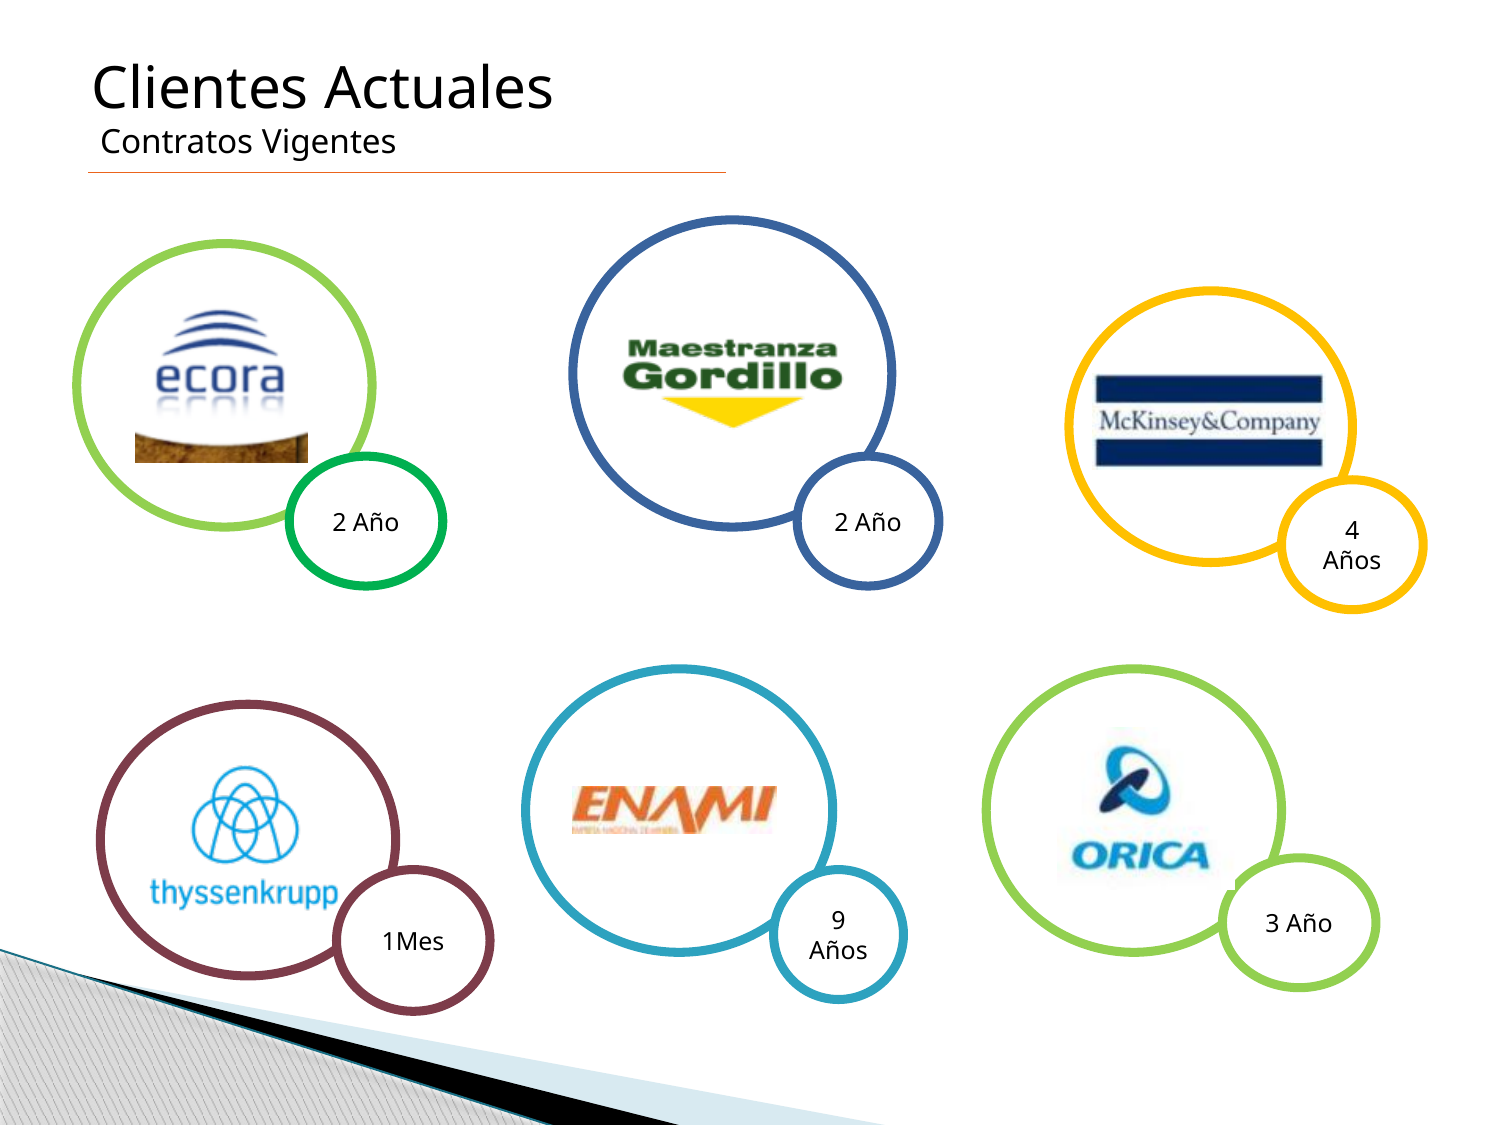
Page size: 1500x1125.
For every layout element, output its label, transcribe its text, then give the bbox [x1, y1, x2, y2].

text_box 9 Años [769, 865, 908, 1005]
text_box 2 Año [792, 451, 944, 591]
picture [596, 325, 865, 445]
text_box 3 Año [1217, 853, 1381, 993]
text_box Clientes Actuales Contratos Vigentes [76, 30, 1105, 180]
text_box [521, 664, 838, 957]
picture [1056, 727, 1235, 891]
text_box 2 Año [284, 451, 448, 591]
picture [1092, 373, 1326, 470]
text_box 4 Años [1276, 475, 1428, 615]
text_box [568, 215, 897, 532]
text_box [981, 664, 1287, 957]
picture [135, 290, 308, 463]
text_box 1Mes [331, 865, 495, 1016]
text_box [95, 699, 401, 981]
picture [572, 786, 778, 834]
picture [147, 762, 341, 912]
text_box [72, 239, 377, 532]
text_box [1064, 286, 1357, 568]
